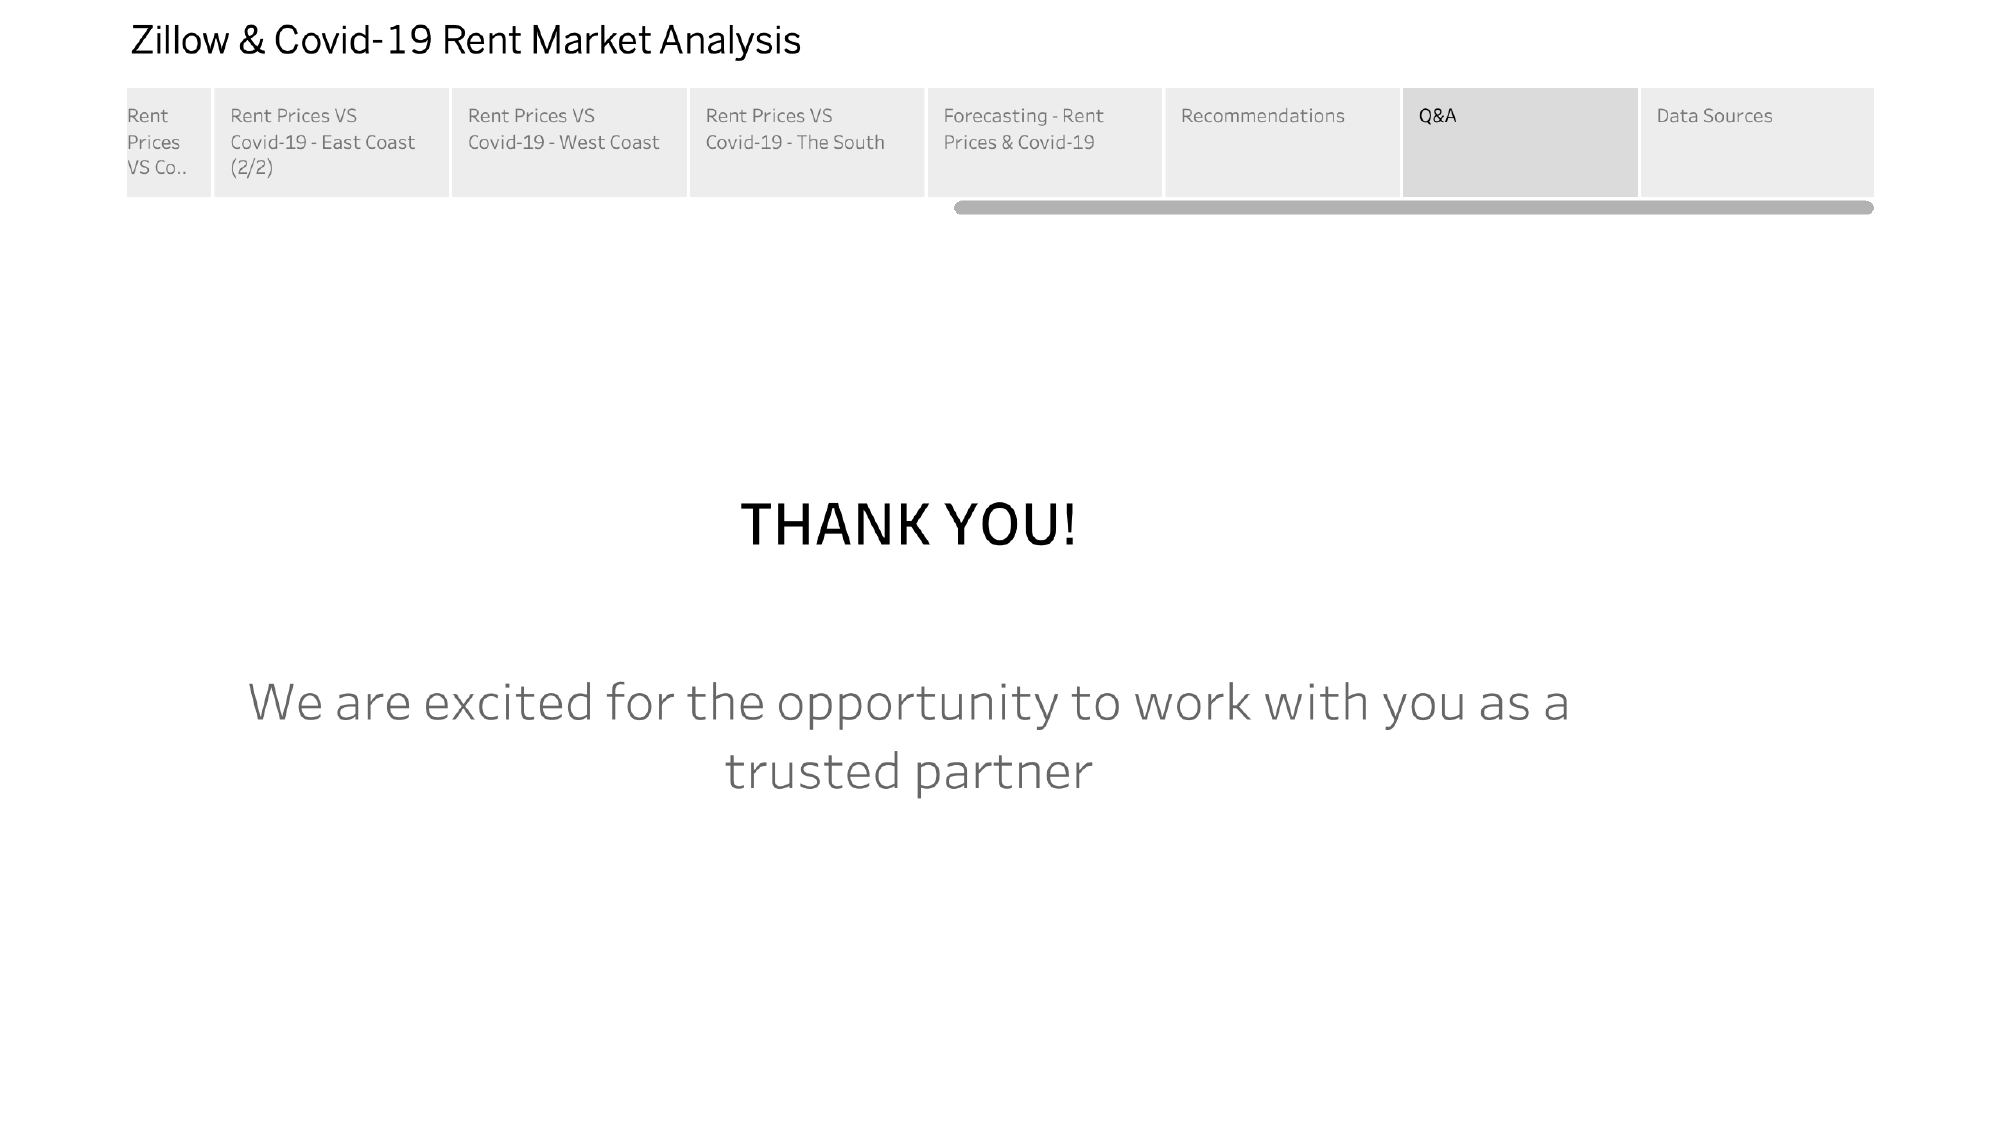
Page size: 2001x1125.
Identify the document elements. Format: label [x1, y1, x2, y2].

picture [114, 3, 1886, 1122]
